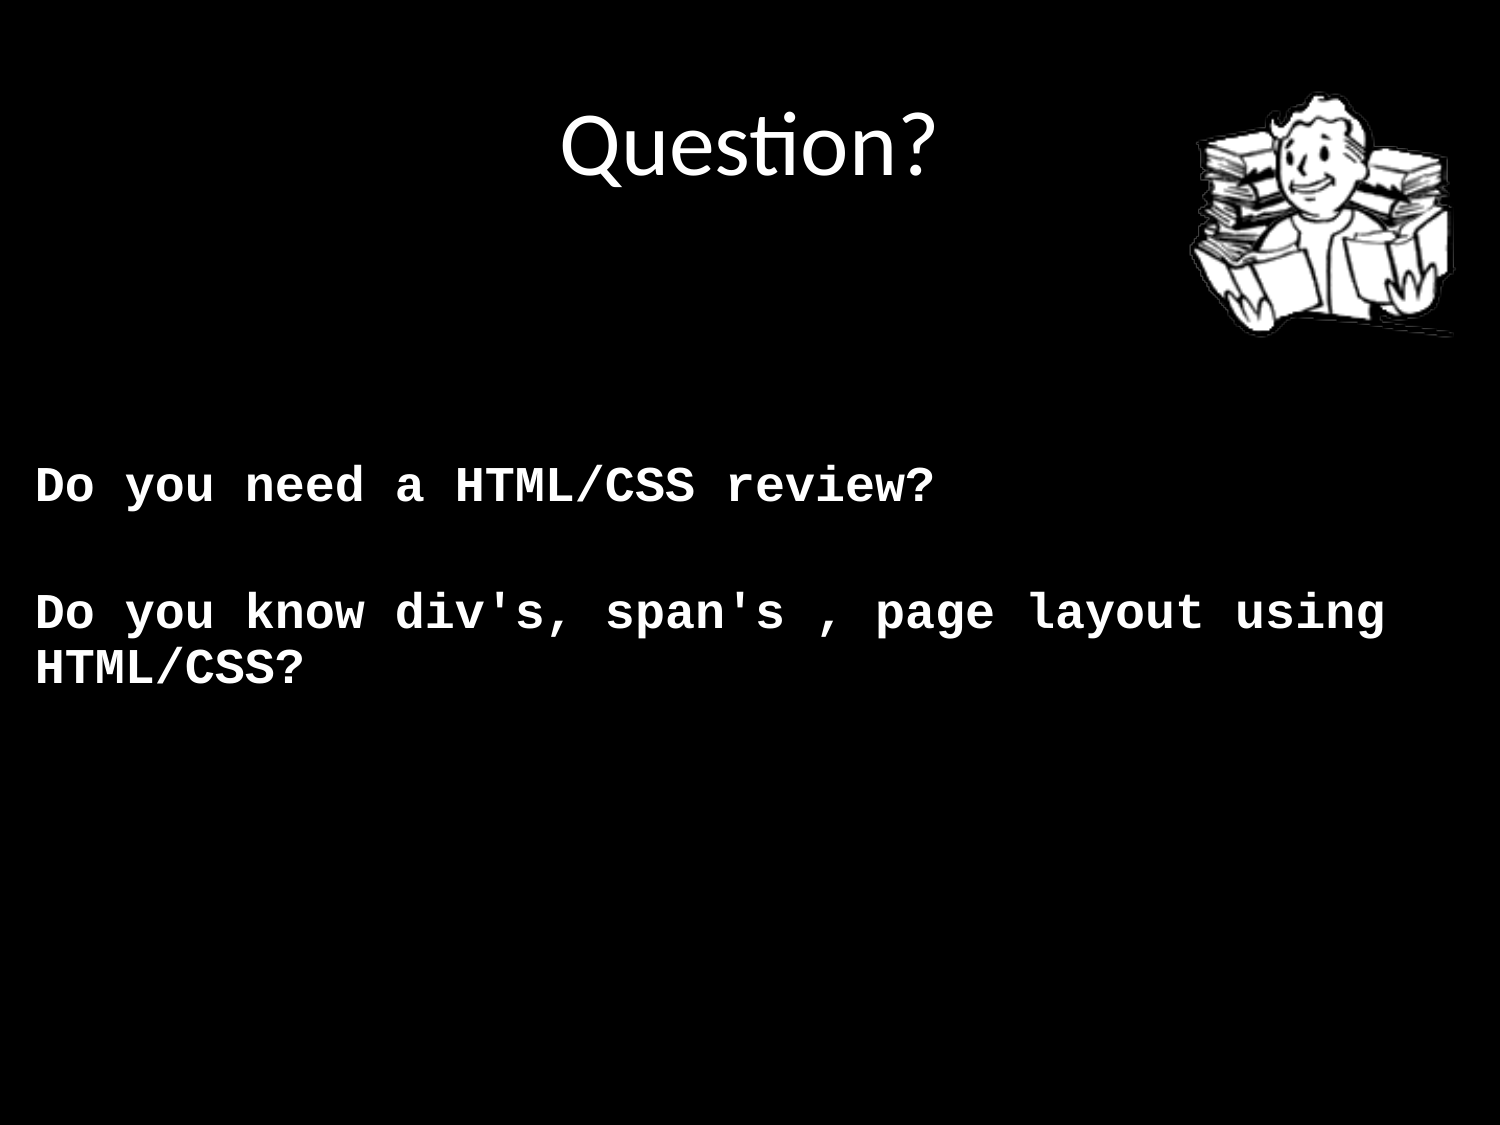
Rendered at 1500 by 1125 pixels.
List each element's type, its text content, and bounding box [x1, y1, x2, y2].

picture [1173, 78, 1477, 350]
list Do you need a HTML/CSS review? Do you know div's, span's , page layout using HTML/CSS? [19, 252, 1477, 1104]
title Question? [75, 45, 1425, 233]
